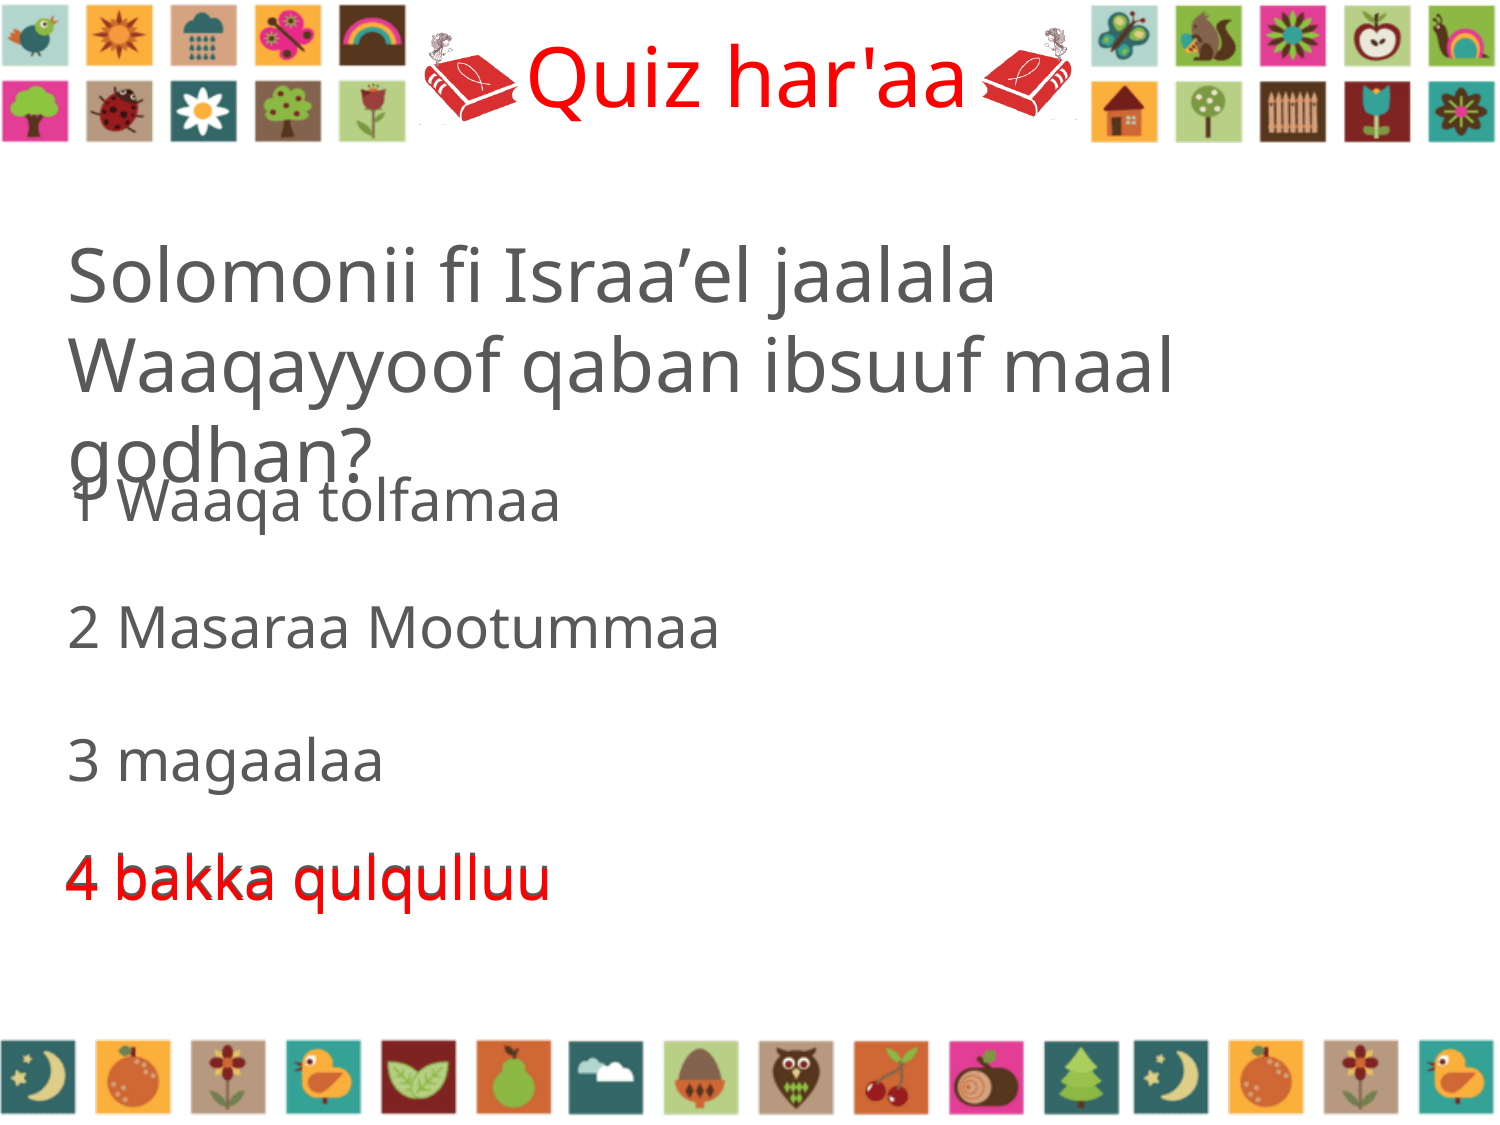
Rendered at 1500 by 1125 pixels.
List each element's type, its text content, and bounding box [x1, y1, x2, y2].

text_box 3 magaalaa [53, 716, 1483, 801]
picture [0, 3, 550, 150]
text_box 1 Waaqa tolfamaa [53, 456, 1436, 541]
picture [950, 3, 1500, 150]
text_box Quiz har'aa [547, 16, 1078, 131]
text_box Solomonii fi Israaʼel jaalala Waaqayyoof qaban ibsuuf maal godhan? [53, 219, 1436, 456]
text_box 2 Masaraa Mootummaa [53, 582, 1436, 668]
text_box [0, 1028, 1500, 1118]
text_box 4 bakka qulqulluu [50, 834, 1480, 919]
